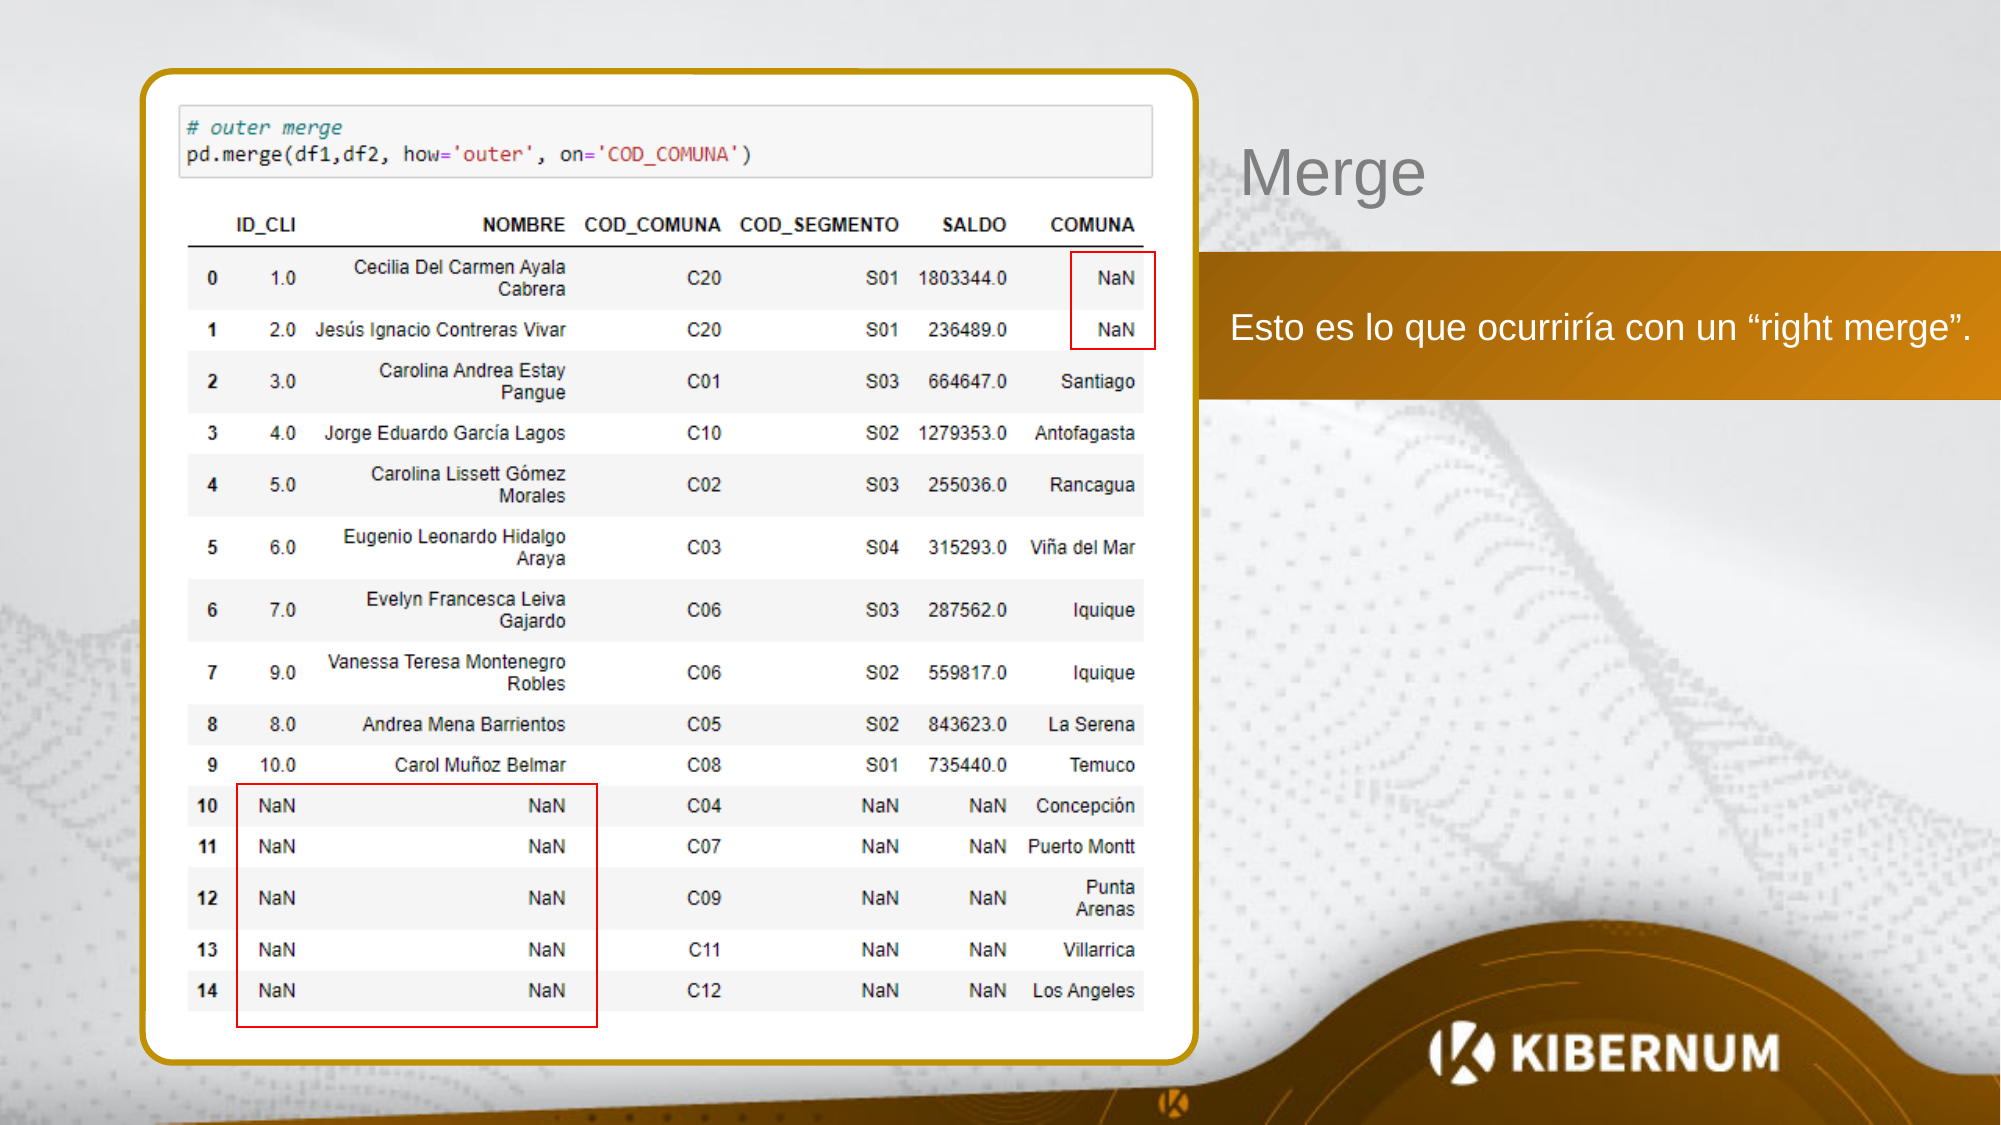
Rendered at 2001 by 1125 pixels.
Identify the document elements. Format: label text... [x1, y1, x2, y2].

text_box [142, 71, 1196, 1063]
text_box Merge [1224, 41, 1845, 216]
picture [0, 0, 2001, 1125]
text_box Esto es lo que ocurriría con un “right merge”. [1196, 251, 2000, 400]
